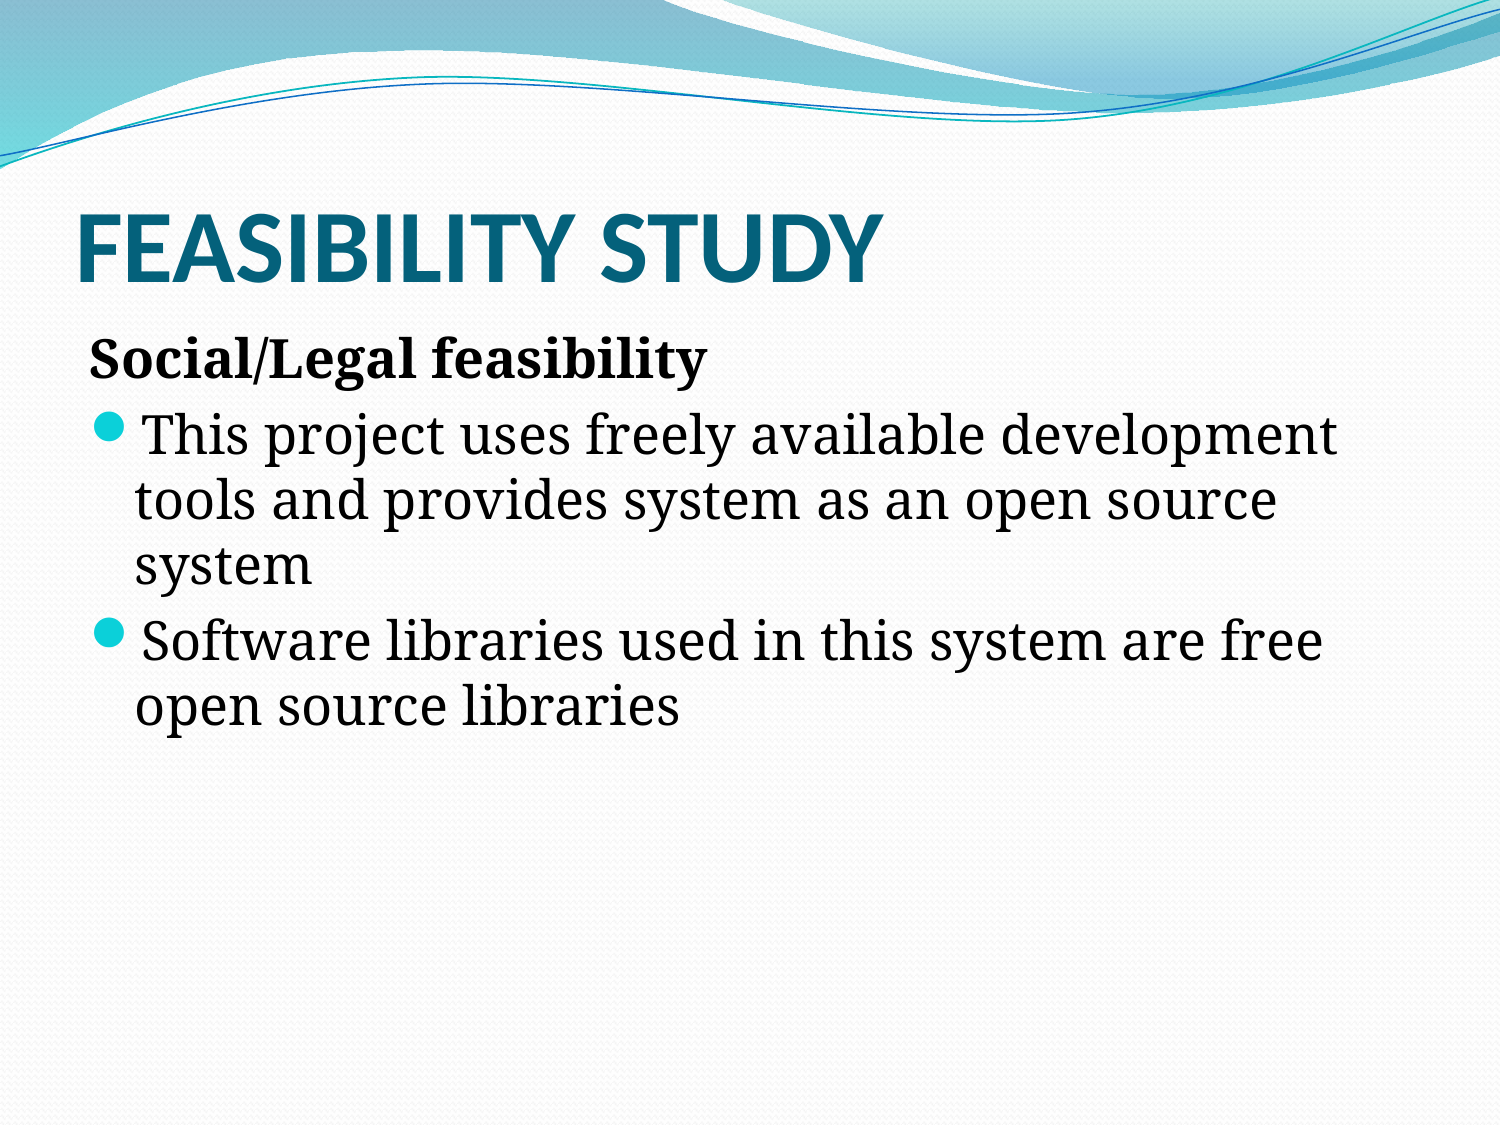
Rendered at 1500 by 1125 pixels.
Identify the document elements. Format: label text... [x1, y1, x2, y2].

title FEASIBILITY STUDY [75, 115, 1425, 303]
list Social/Legal feasibility This project uses freely available development tools and provides system as an open source system Software libraries used in this system are free open source libraries [75, 317, 1425, 1038]
